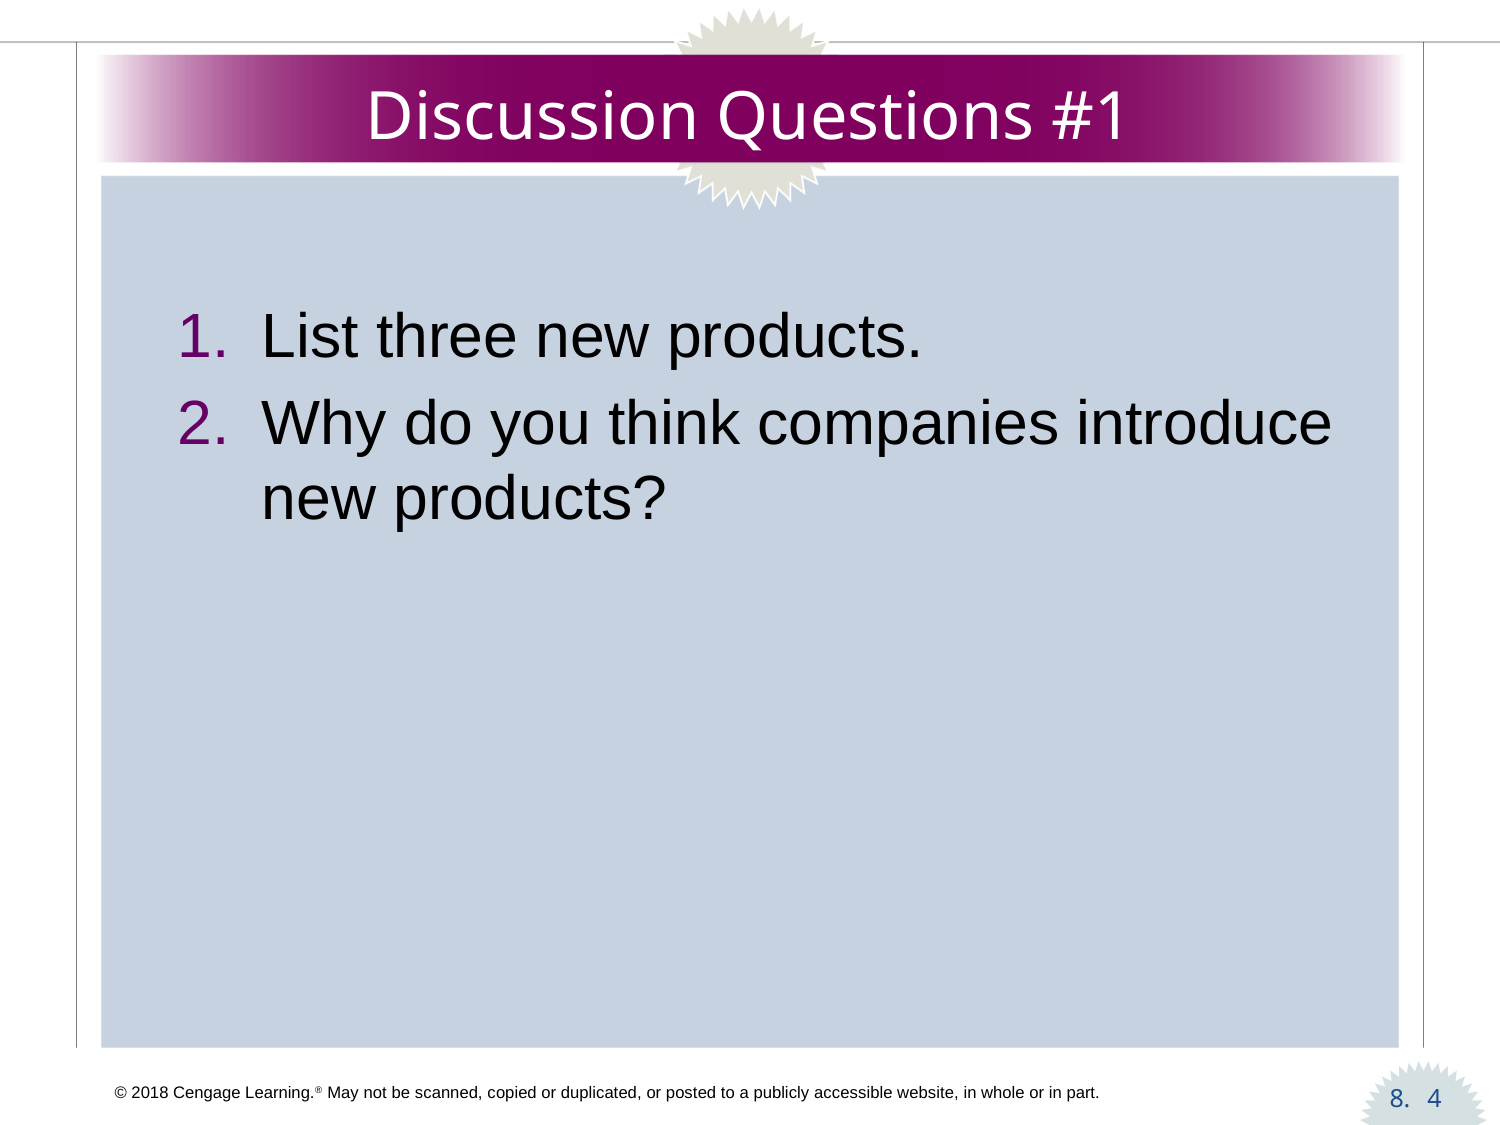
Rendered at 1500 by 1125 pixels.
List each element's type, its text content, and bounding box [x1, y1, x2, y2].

picture [0, 0, 1500, 1125]
title Discussion Questions #1 [99, 62, 1401, 163]
slide_number 4 [1412, 1074, 1476, 1125]
list List three new products. Why do you think companies introduce new products? [162, 287, 1388, 1001]
